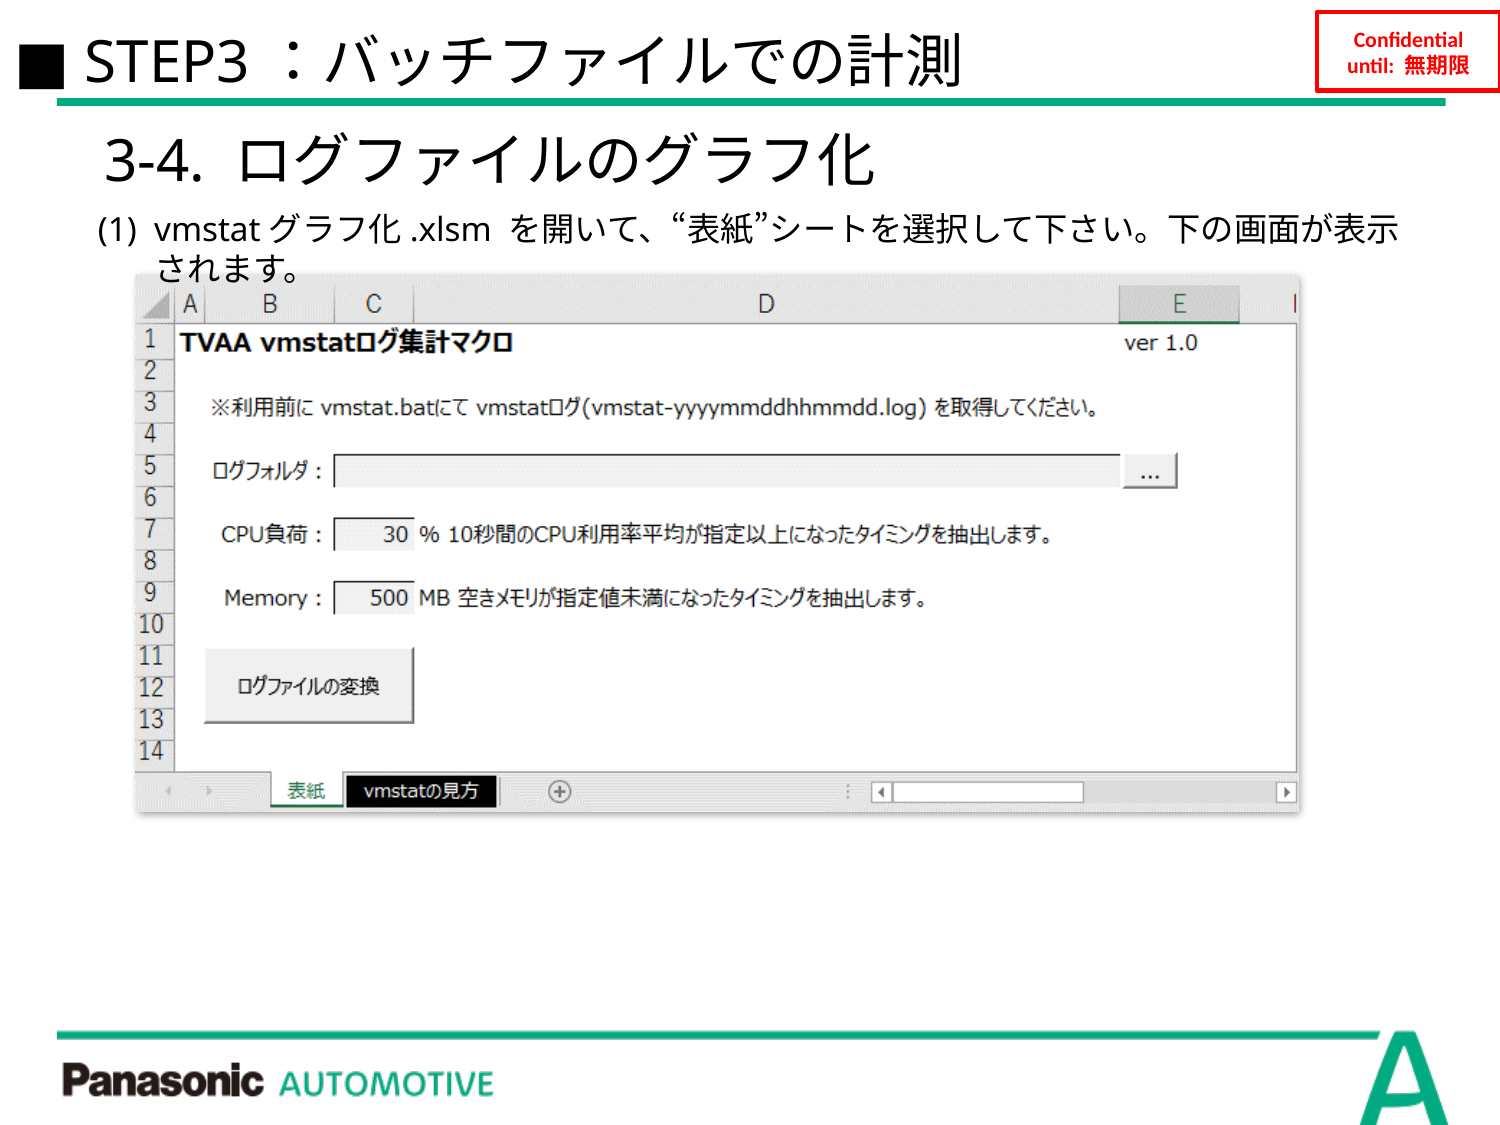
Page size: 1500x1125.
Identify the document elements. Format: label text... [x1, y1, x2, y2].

picture [135, 274, 1299, 812]
text_box vmstatグラフ化.xlsm を開いて、“表紙”シートを選択して下さい。下の画面が表示されます。 [83, 200, 1417, 296]
text_box 3-4. ログファイルのグラフ化 [90, 115, 1424, 201]
title ■ STEP3：バッチファイルでの計測 [0, 1, 1500, 118]
